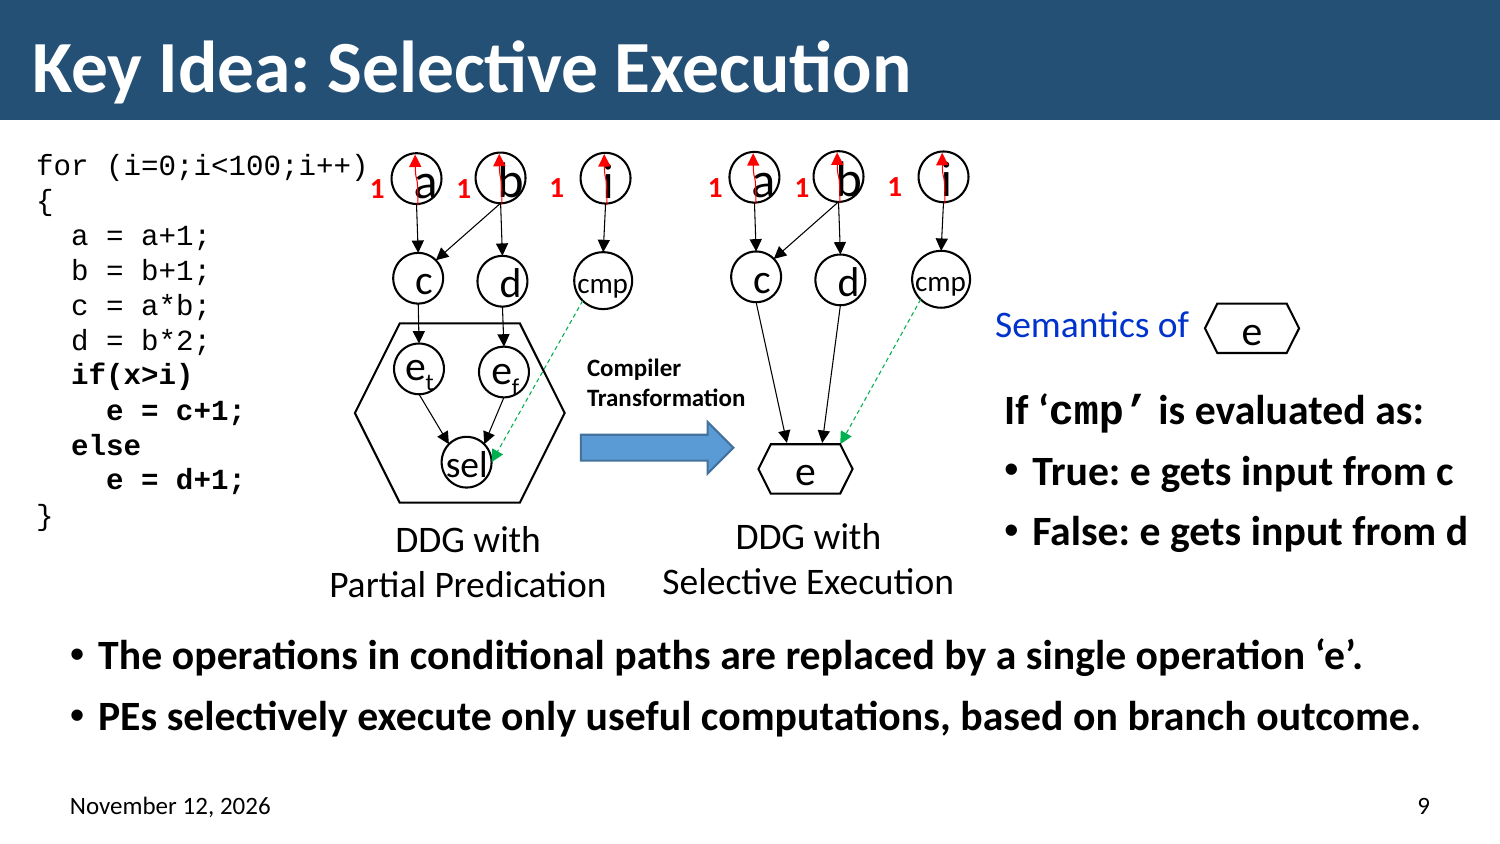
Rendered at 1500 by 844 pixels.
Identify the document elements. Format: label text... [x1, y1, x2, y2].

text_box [980, 292, 1494, 583]
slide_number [55, 782, 441, 827]
title Key Idea: Selective Execution [17, 21, 1473, 117]
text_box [572, 344, 775, 474]
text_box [645, 151, 982, 612]
slide_number 9 [1059, 782, 1445, 827]
list The operations in conditional paths are replaced by a single operation ‘e’. PEs selectively execute only useful computations, based on branch outcome. [55, 626, 1445, 771]
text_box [312, 152, 644, 614]
text_box for (i=0;i<100;i++) { a = a+1; b = b+1; c = a*b; d = b*2; if(x>i) e = c+1; else e = d+1; } [21, 138, 417, 539]
